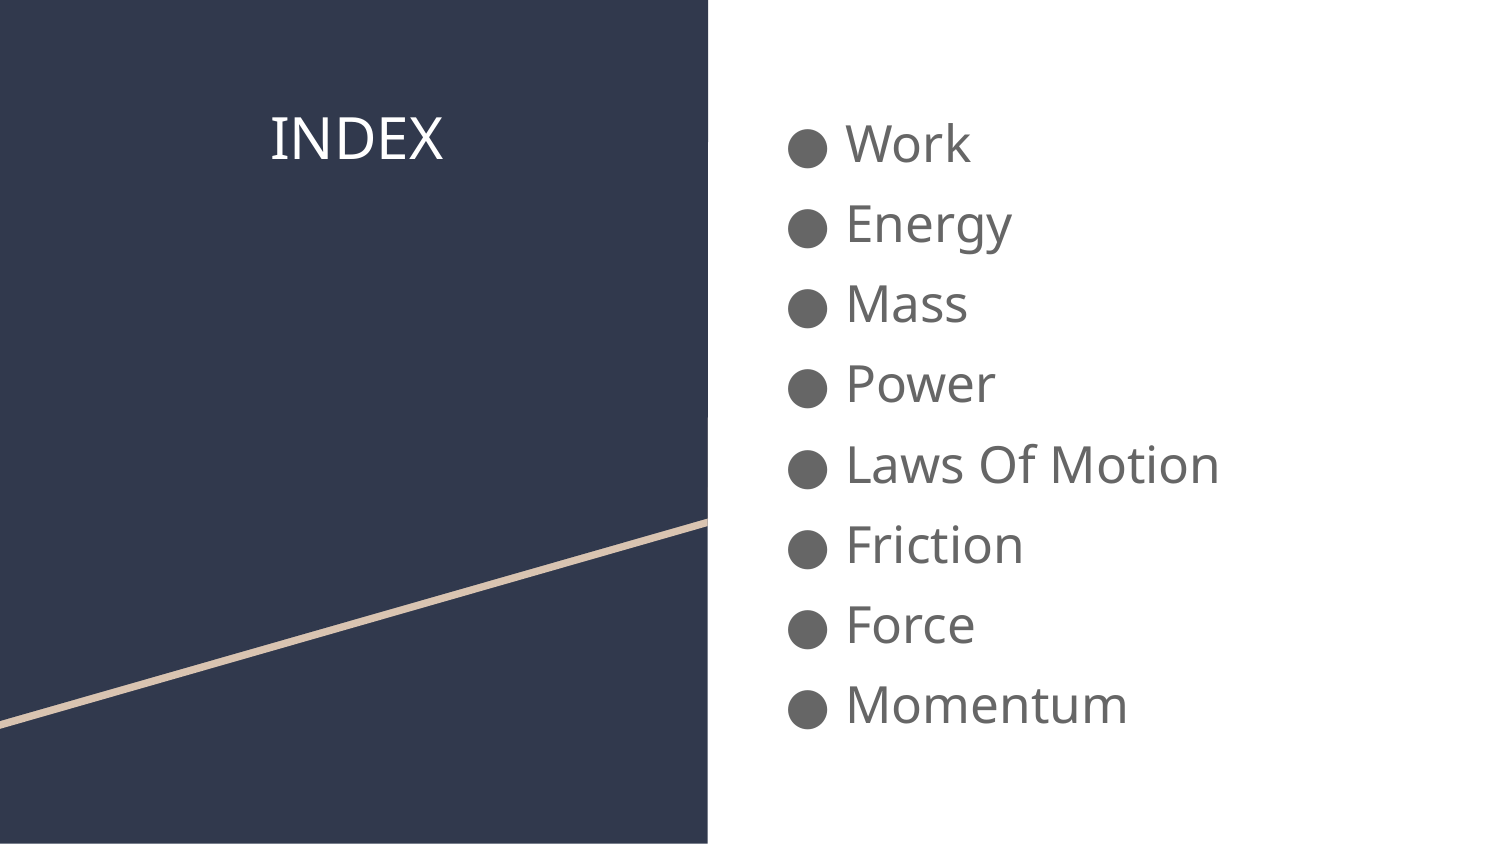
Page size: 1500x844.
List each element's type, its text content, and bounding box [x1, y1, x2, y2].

list Work Energy Mass Power Laws Of Motion Friction Force Momentum [761, 82, 1446, 755]
title INDEX [26, 82, 660, 494]
